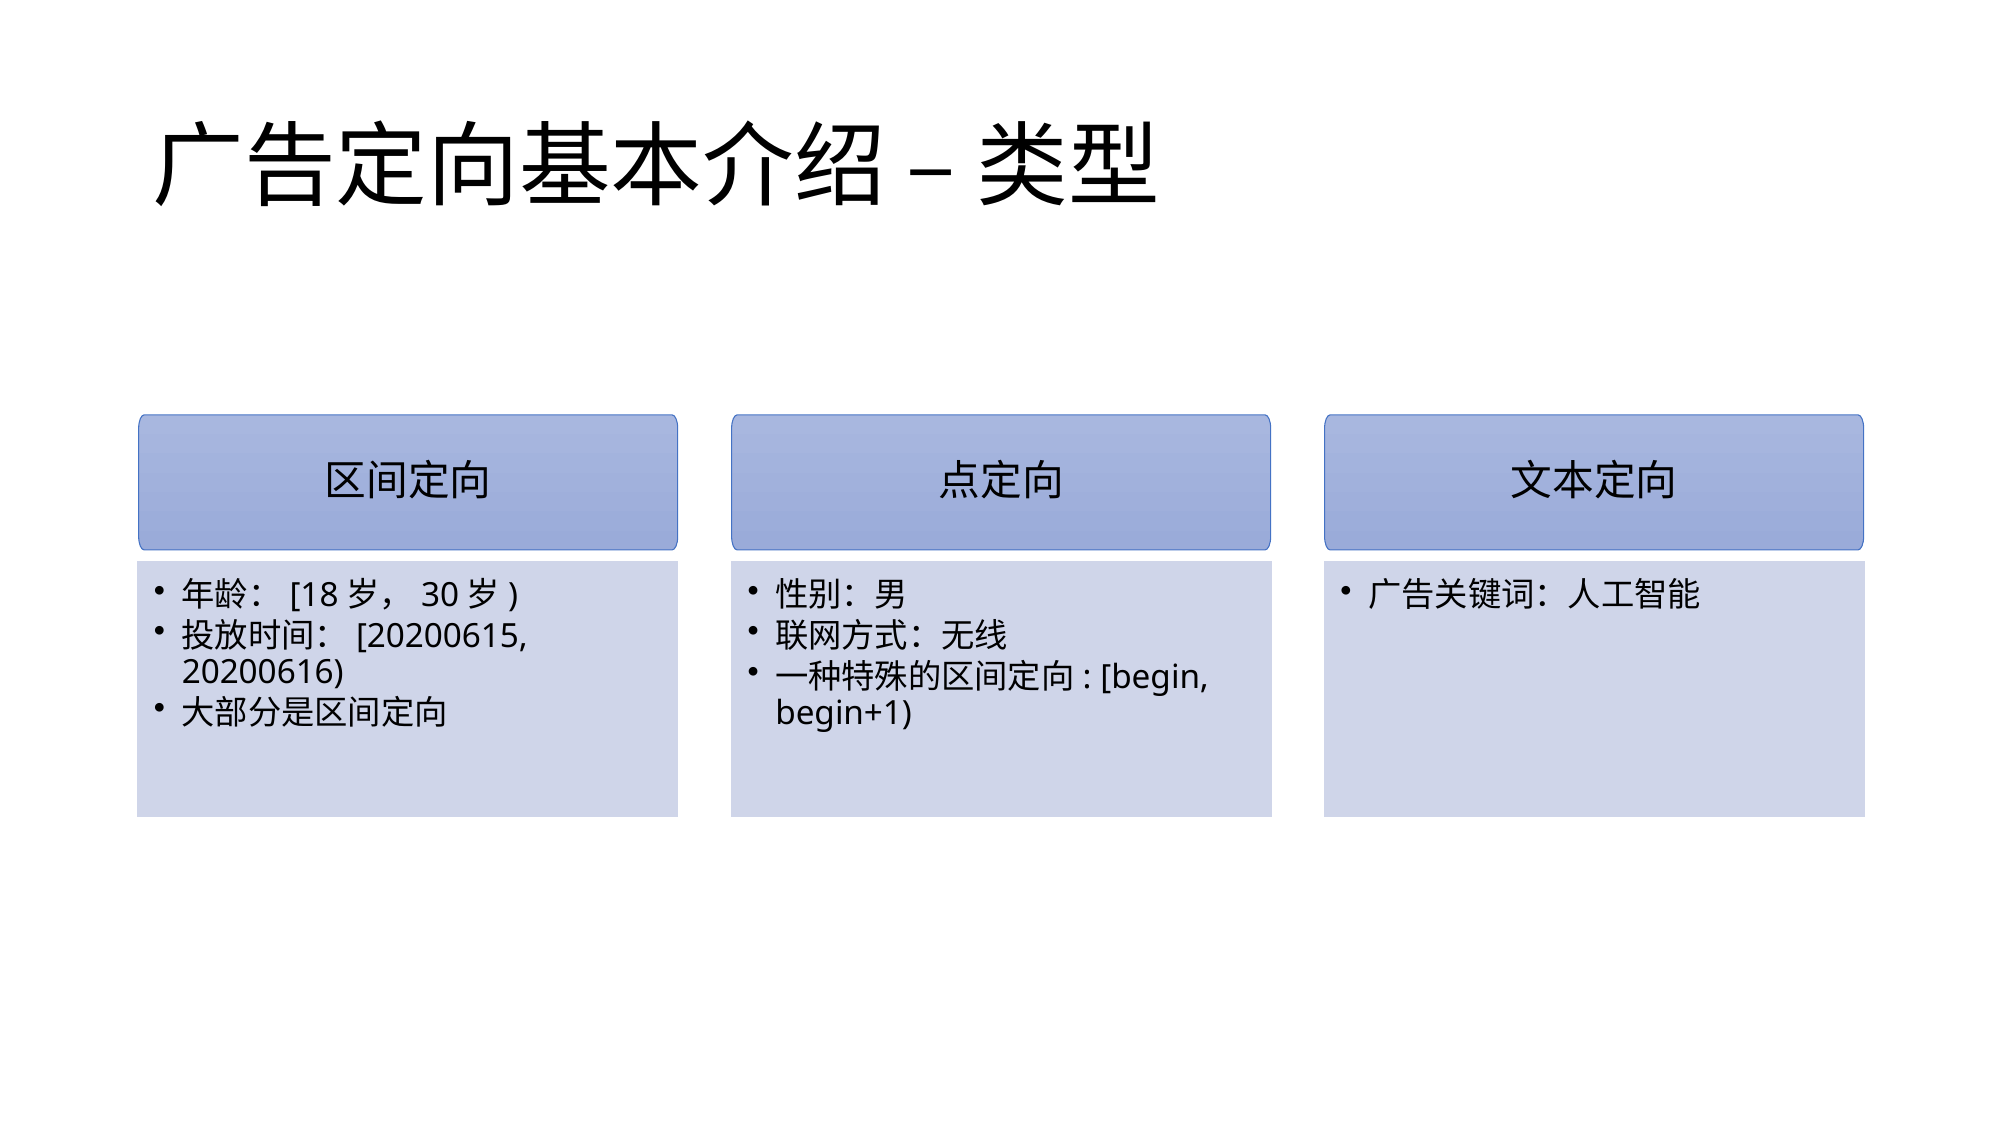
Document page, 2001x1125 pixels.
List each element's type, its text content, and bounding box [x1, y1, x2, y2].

title 广告定向基本介绍 – 类型 [137, 59, 1863, 278]
text_box 年龄：[18岁，30岁) 投放时间：[20200615, 20200616) 大部分是区间定向 [137, 561, 678, 817]
text_box 广告关键词：人工智能 [1324, 561, 1865, 817]
text_box 点定向 [731, 414, 1272, 551]
text_box 文本定向 [1324, 414, 1865, 551]
text_box 区间定向 [138, 414, 679, 551]
text_box 性别：男 联网方式：无线 一种特殊的区间定向: [begin, begin+1) [731, 561, 1272, 817]
